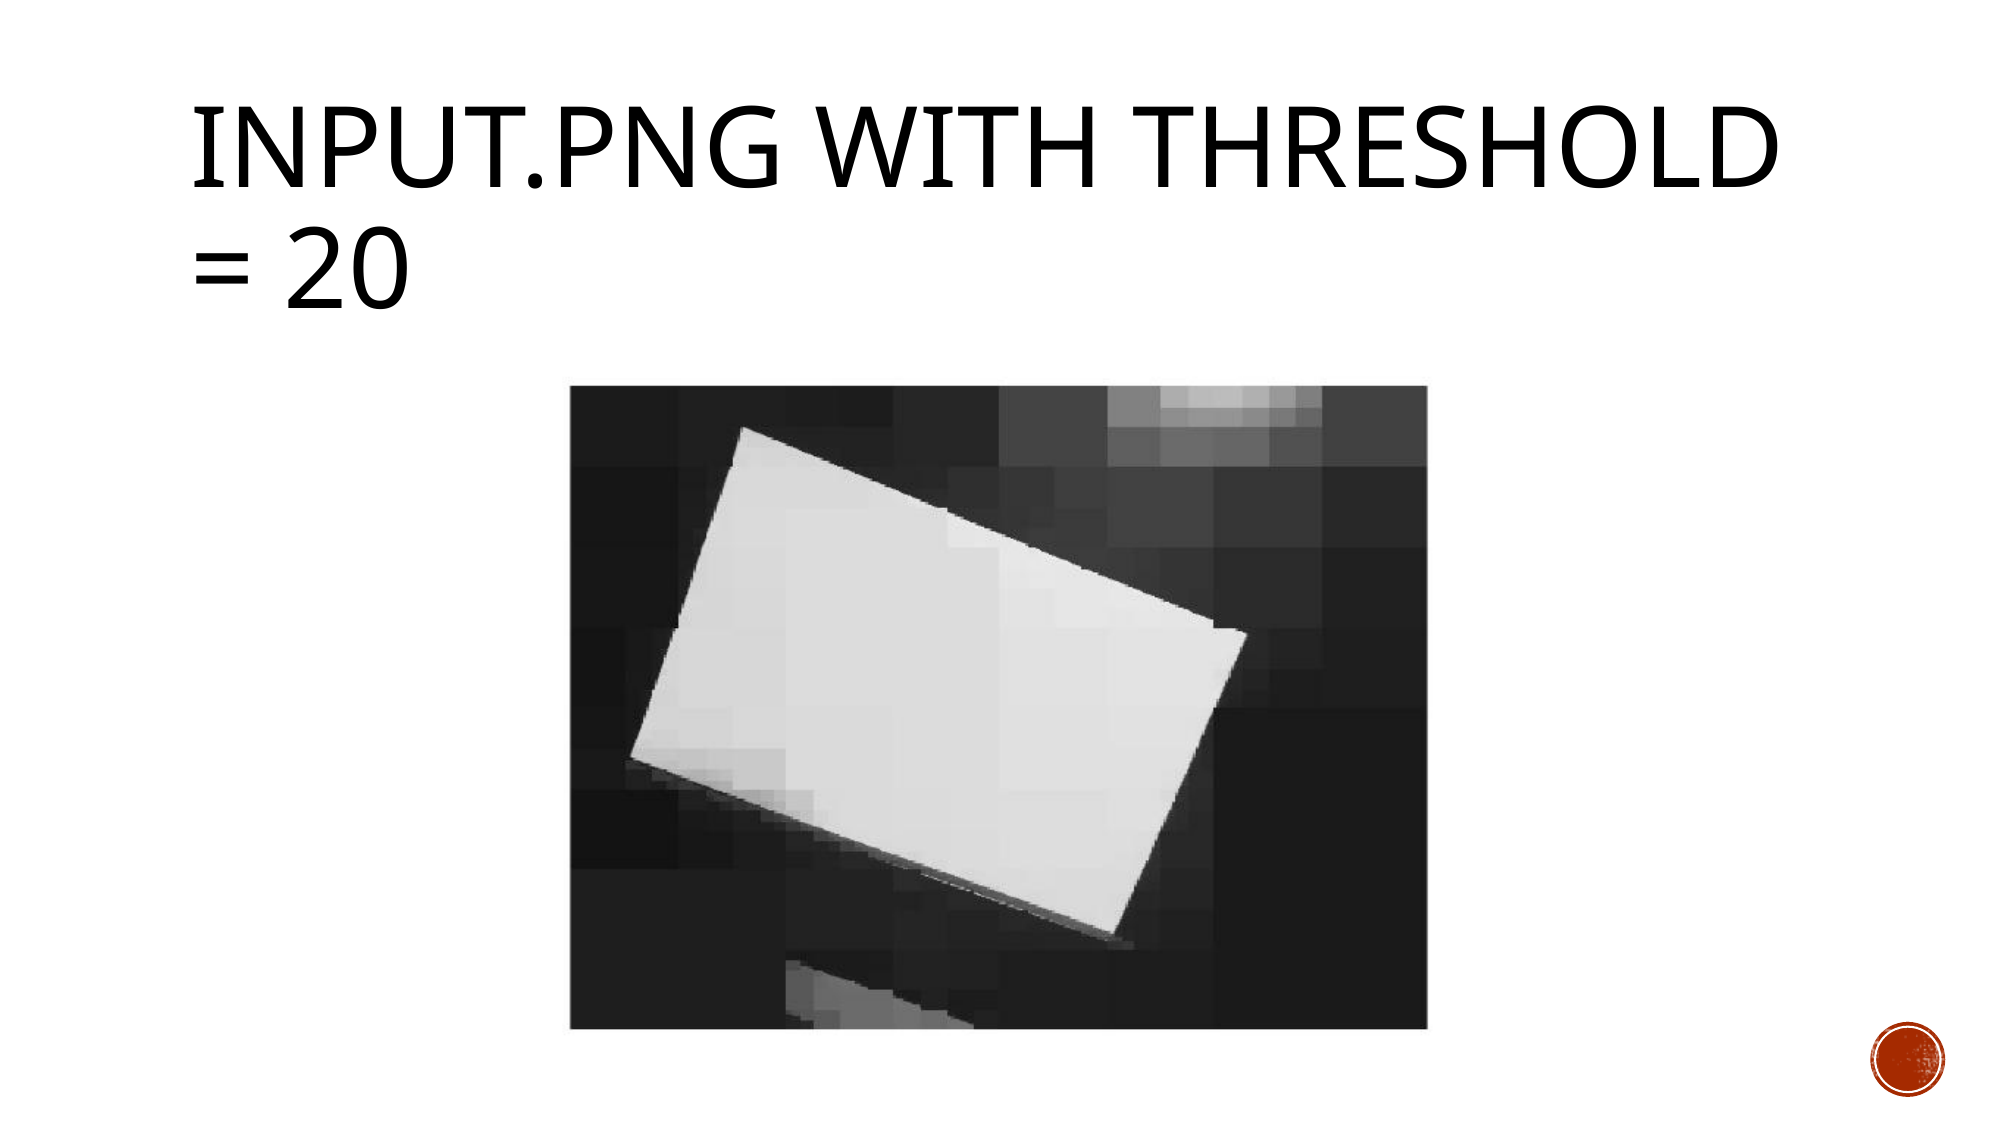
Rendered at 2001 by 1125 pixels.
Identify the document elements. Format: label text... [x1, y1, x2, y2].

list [449, 346, 1553, 1123]
title input.png with Threshold = 20 [175, 79, 1826, 344]
